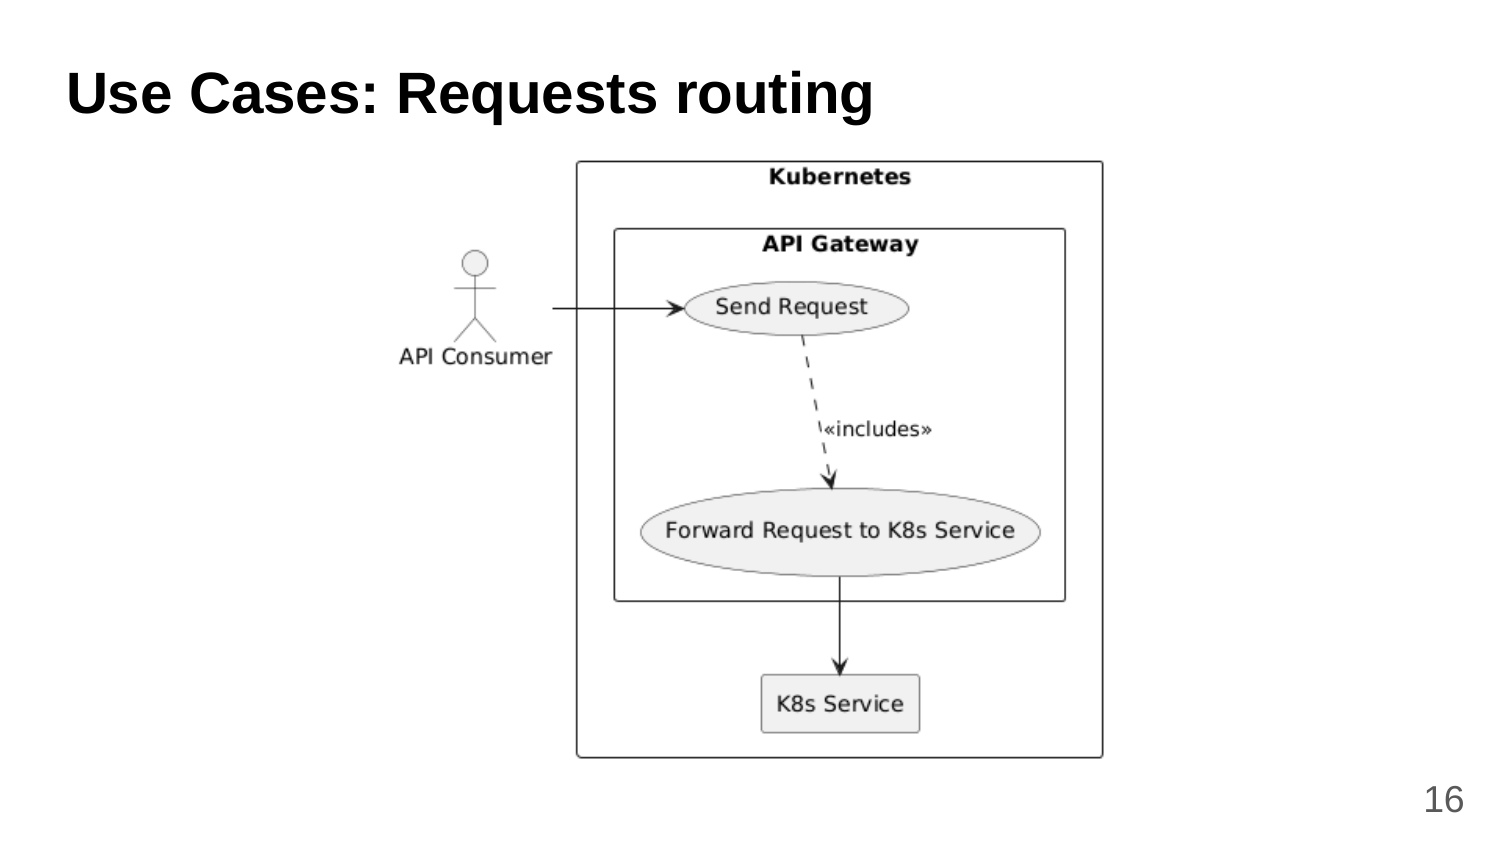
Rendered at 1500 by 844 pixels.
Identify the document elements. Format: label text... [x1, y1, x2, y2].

slide_number 16 [1389, 764, 1480, 830]
picture [390, 150, 1110, 766]
title Use Cases: Requests routing [51, 39, 1449, 134]
